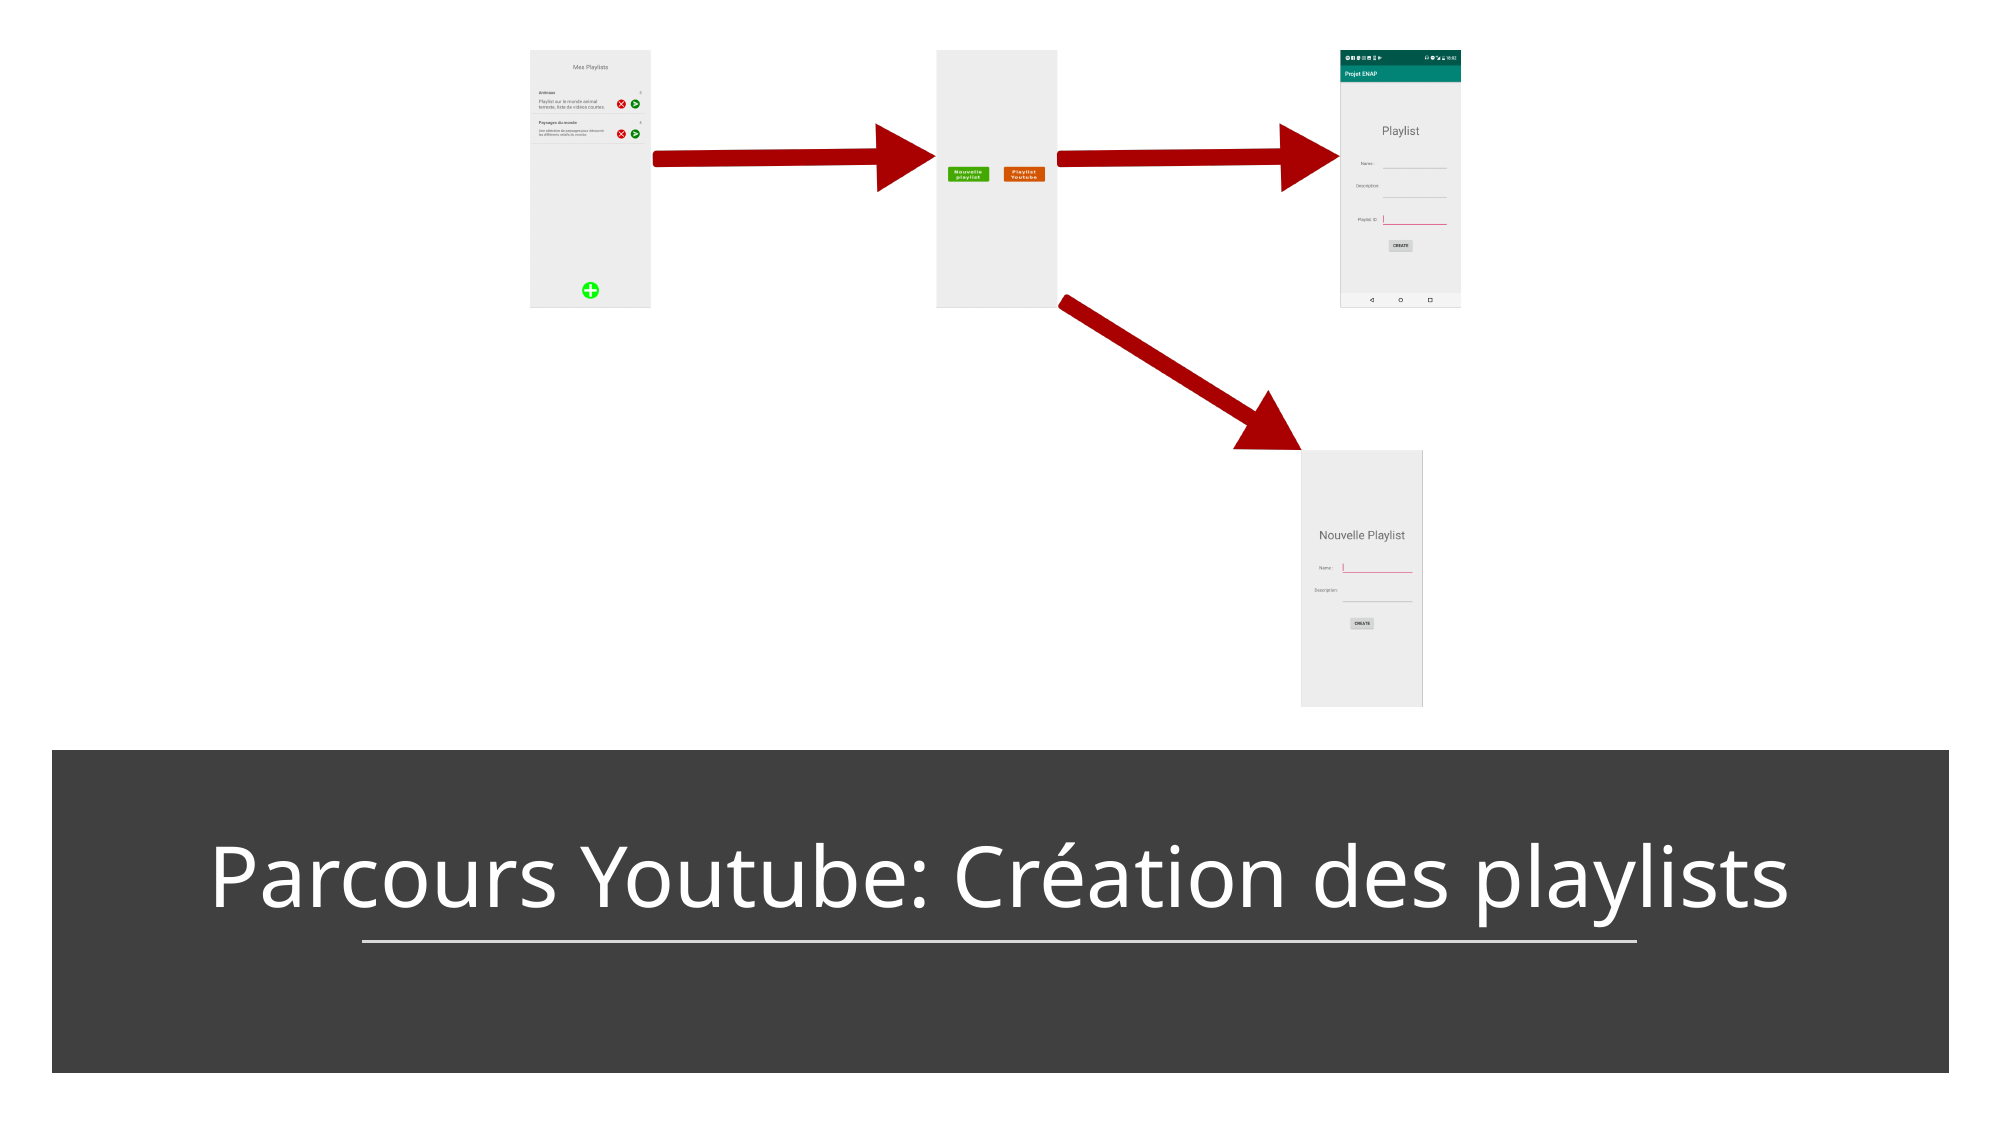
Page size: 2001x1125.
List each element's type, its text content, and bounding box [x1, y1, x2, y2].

text_box [61, 759, 1939, 1064]
title Parcours Youtube: Création des playlists [86, 780, 1914, 933]
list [530, 50, 1461, 707]
